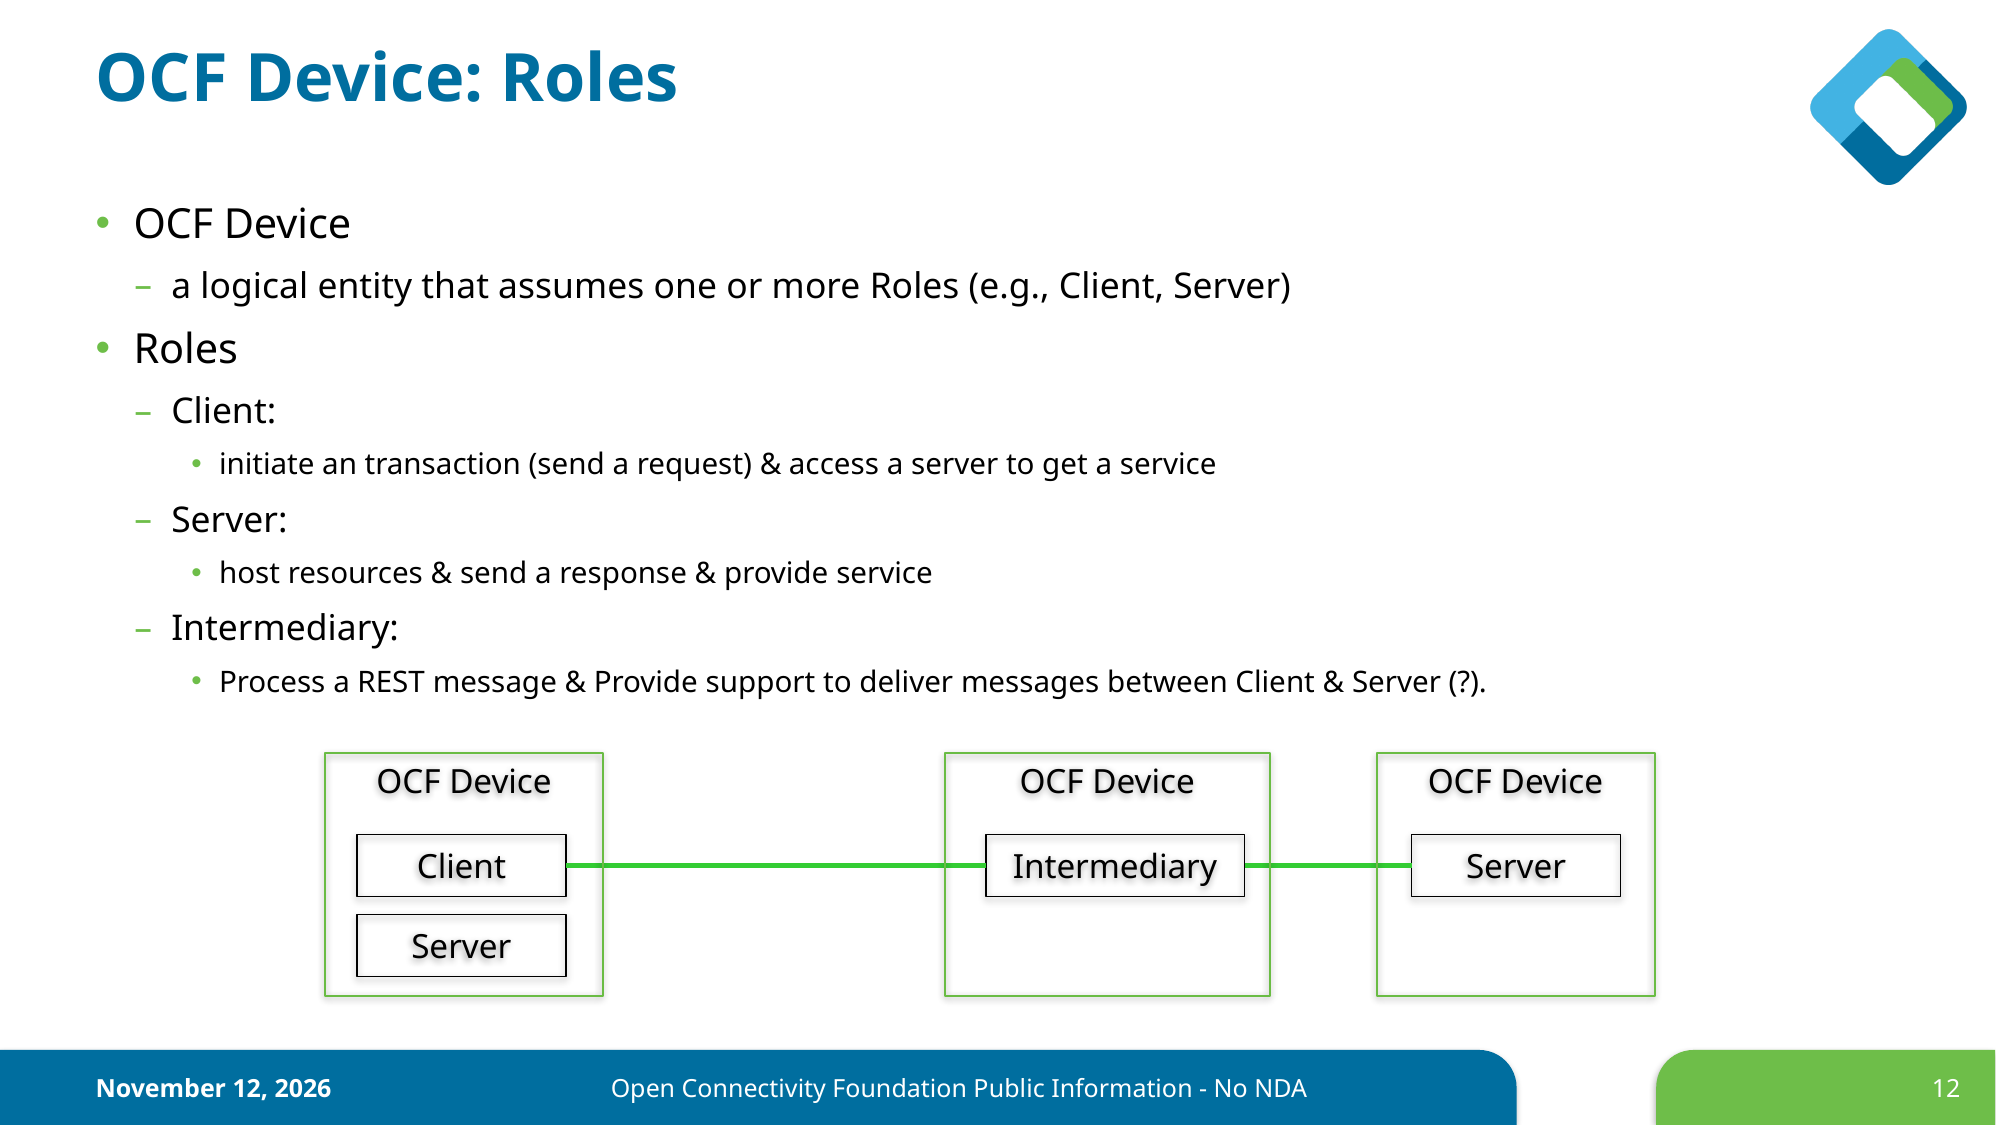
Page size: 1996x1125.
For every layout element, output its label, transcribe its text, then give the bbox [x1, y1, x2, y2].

picture [1895, 114, 1967, 185]
picture [1810, 29, 1967, 185]
text_box OCF Device [1376, 752, 1656, 996]
text_box Server [356, 914, 567, 977]
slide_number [80, 1065, 462, 1109]
footer Open Connectivity Foundation Public Information - No NDA [490, 1065, 1430, 1108]
text_box OCF Device [944, 752, 1271, 996]
text_box OCF Device [324, 752, 604, 996]
title OCF Device: Roles [80, 15, 1770, 134]
slide_number 12 [1775, 1065, 1976, 1123]
list OCF Device a logical entity that assumes one or more Roles (e.g., Client, Server) Roles Client: initiate an transaction (send a request) & access a server to get a service Server: host resources & send a response & provide service Intermediary: Process a REST message & Provide support to deliver messages between Client & Server (?). [80, 189, 1918, 707]
